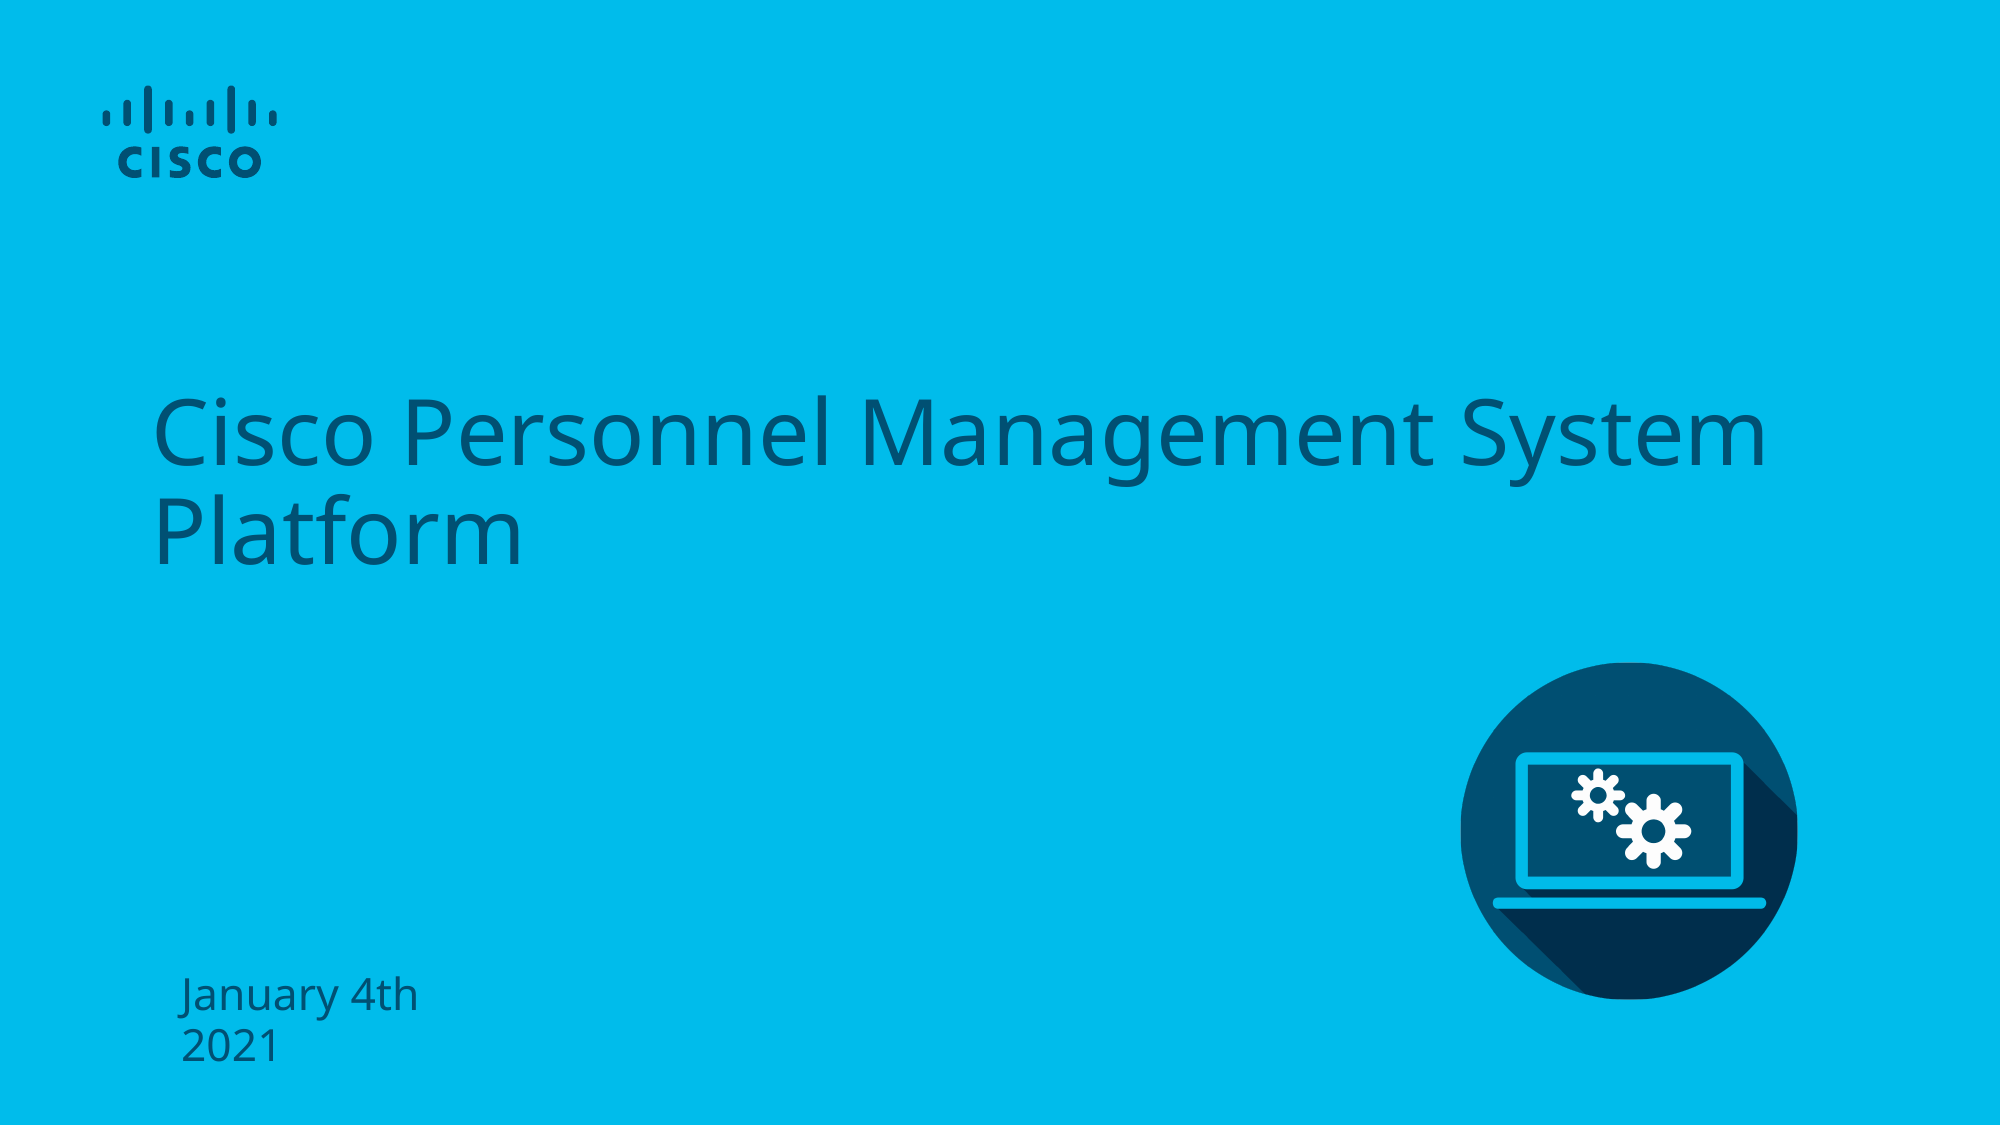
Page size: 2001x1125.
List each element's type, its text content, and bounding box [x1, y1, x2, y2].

picture [1502, 766, 1797, 999]
list January 4th 2021 [166, 962, 540, 1026]
picture [1617, 794, 1691, 868]
title Cisco Personnel Management System Platform [136, 425, 1961, 592]
picture [1572, 769, 1624, 822]
